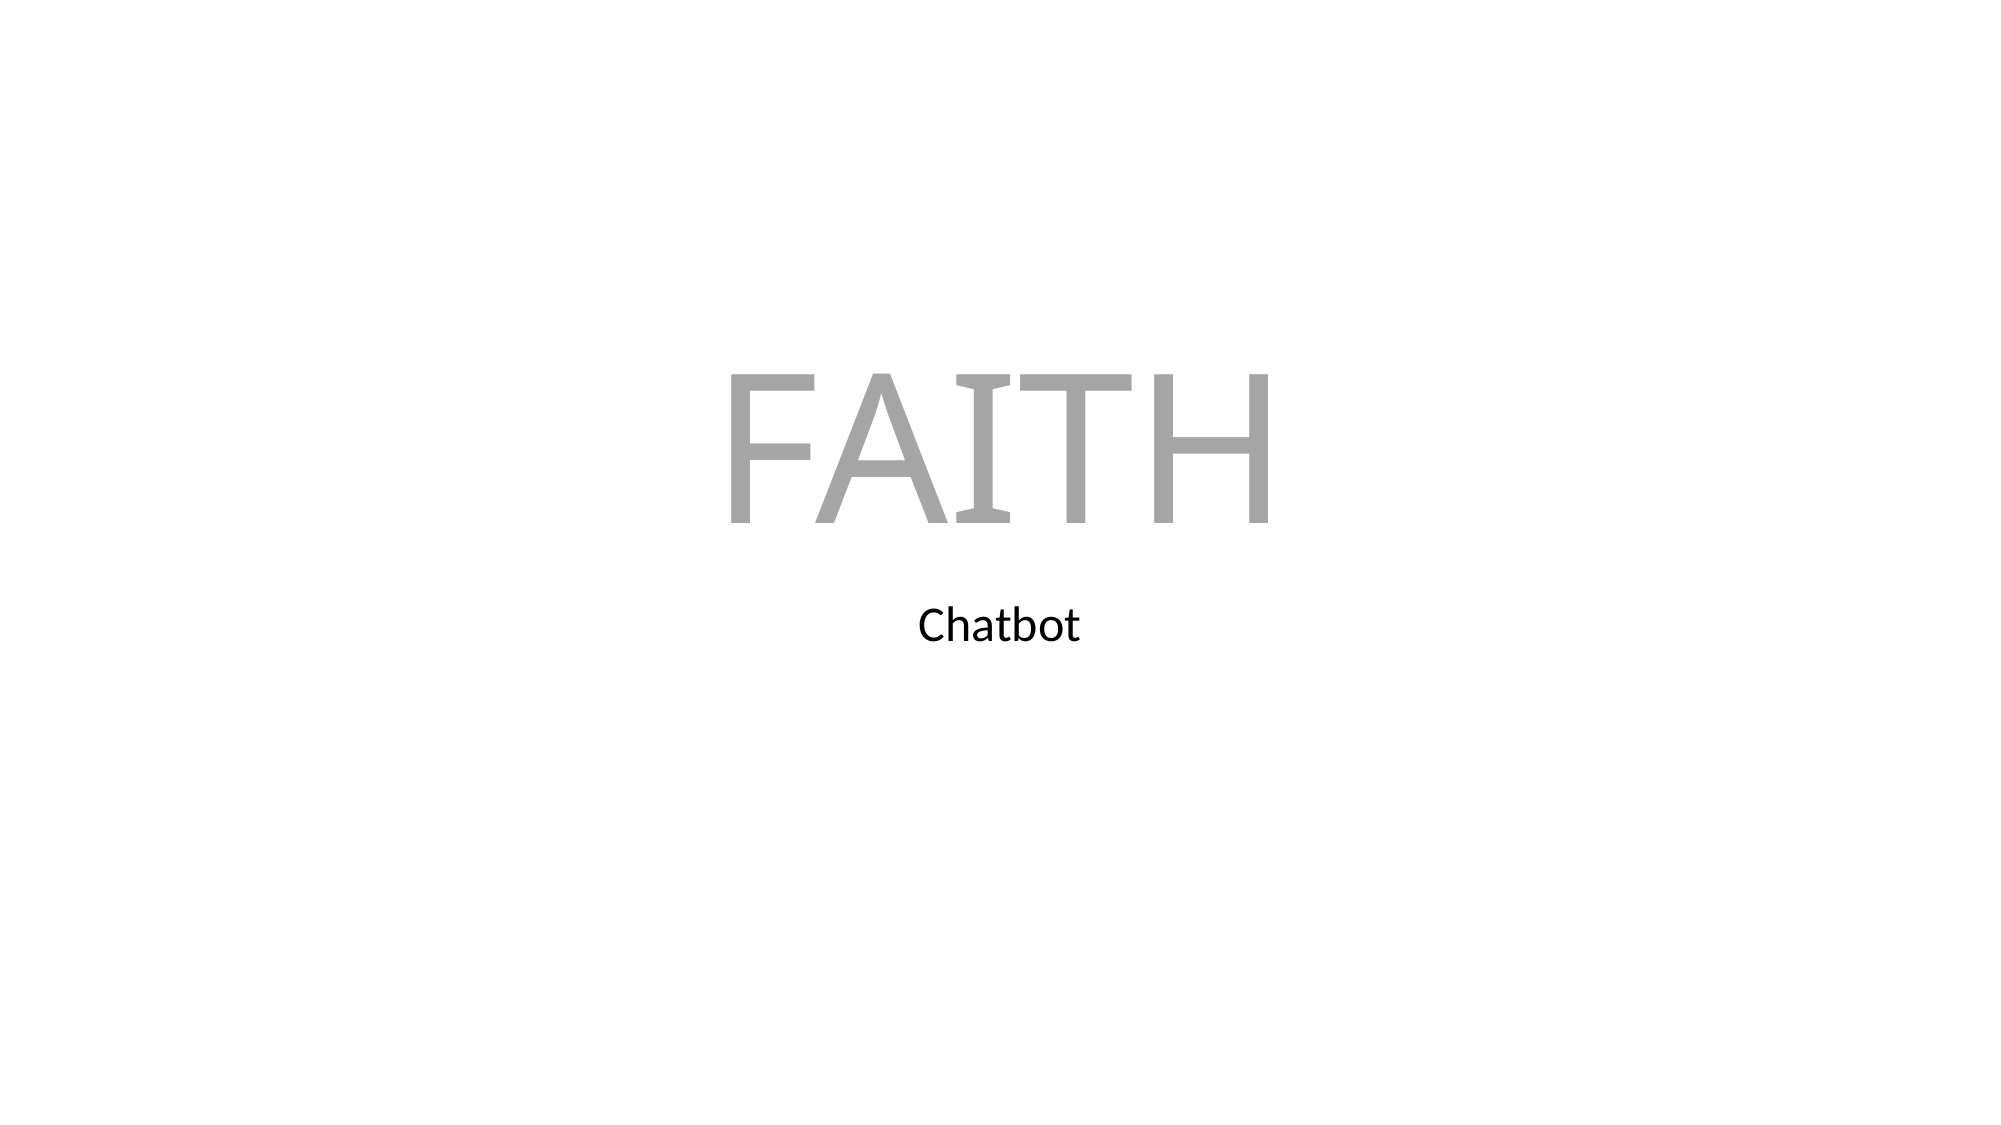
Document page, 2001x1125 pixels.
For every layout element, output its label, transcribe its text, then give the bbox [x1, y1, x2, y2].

title FAITH [249, 184, 1750, 576]
subtitle Chatbot [249, 590, 1750, 863]
